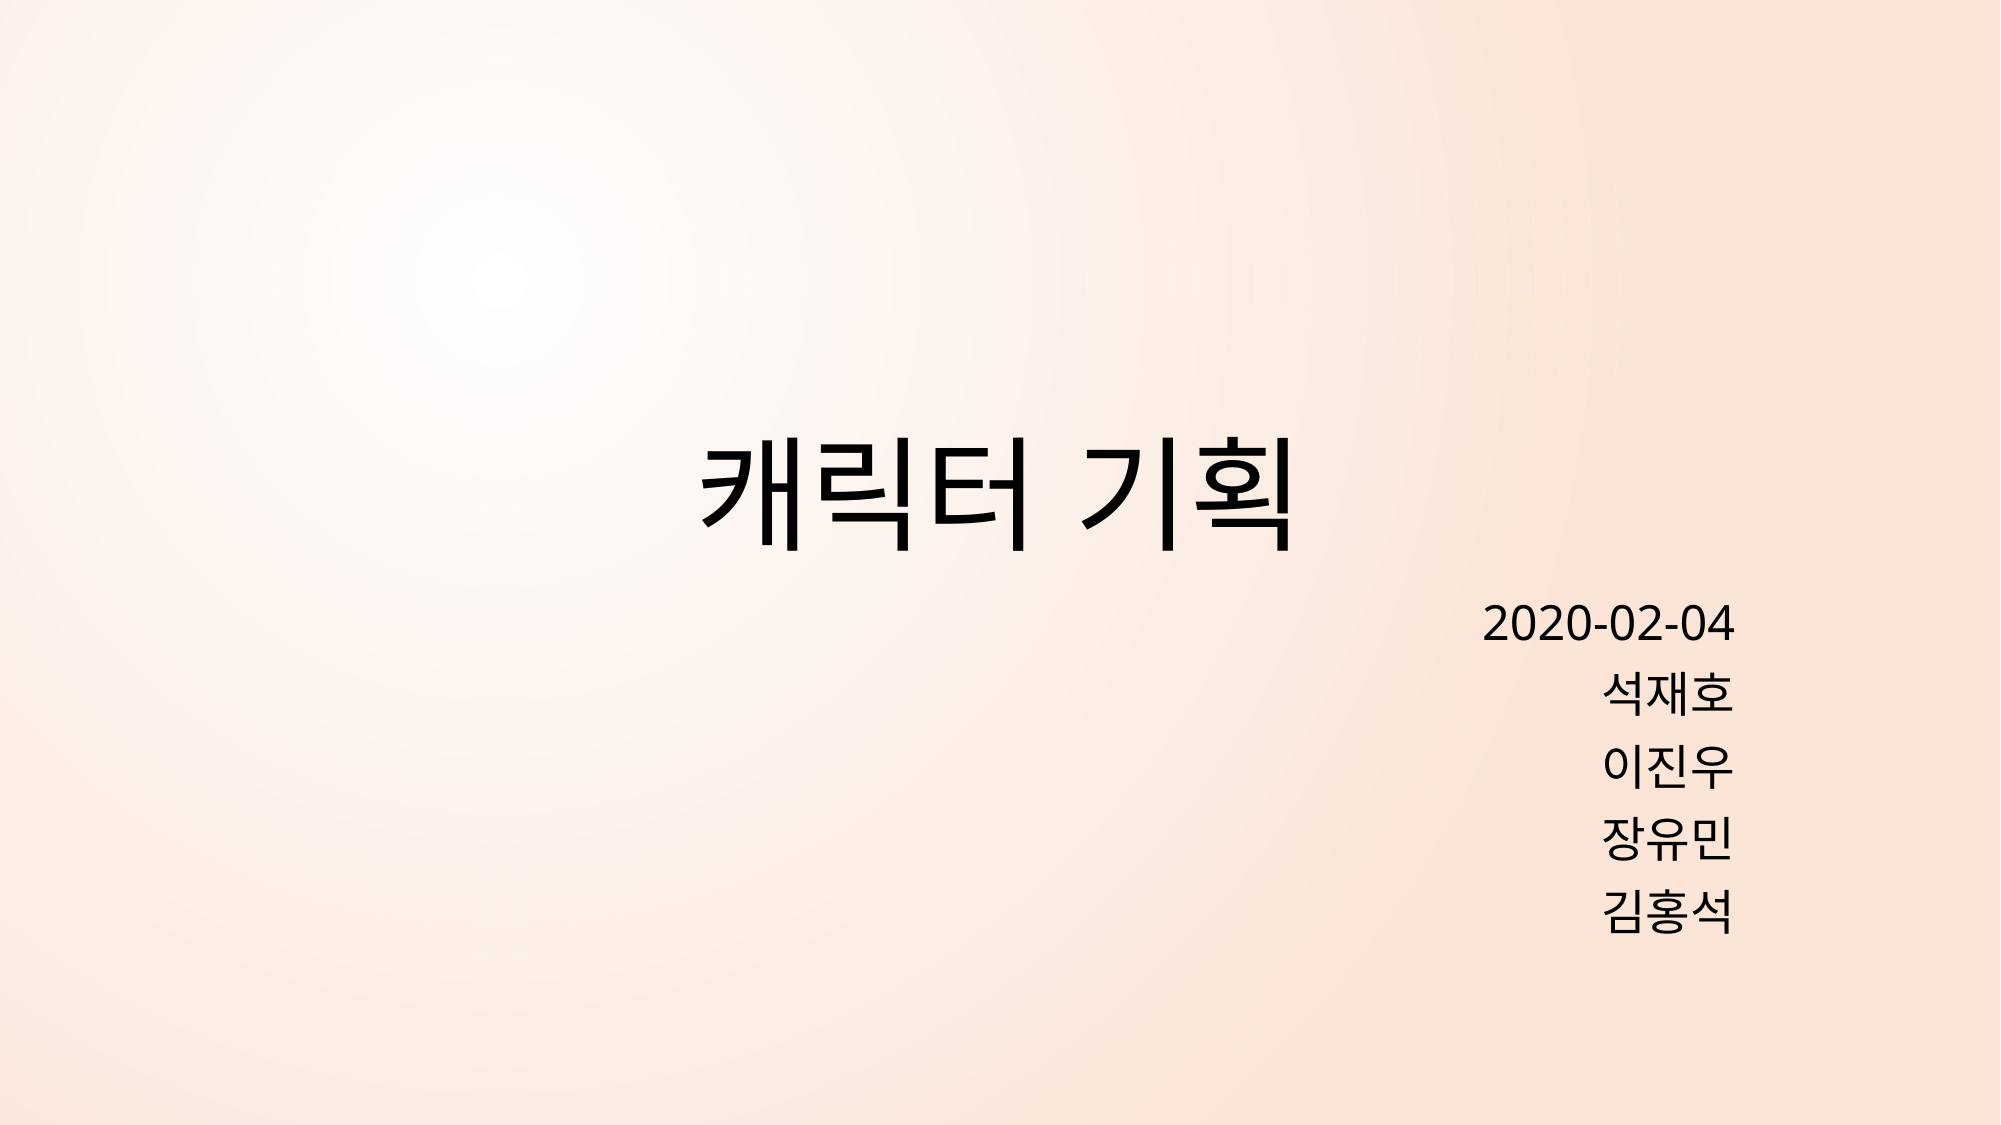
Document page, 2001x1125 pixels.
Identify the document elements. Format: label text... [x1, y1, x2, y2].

title 캐릭터 기획 [249, 184, 1750, 576]
subtitle 2020-02-04 석재호 이진우 장유민 김홍석 [249, 590, 1750, 950]
